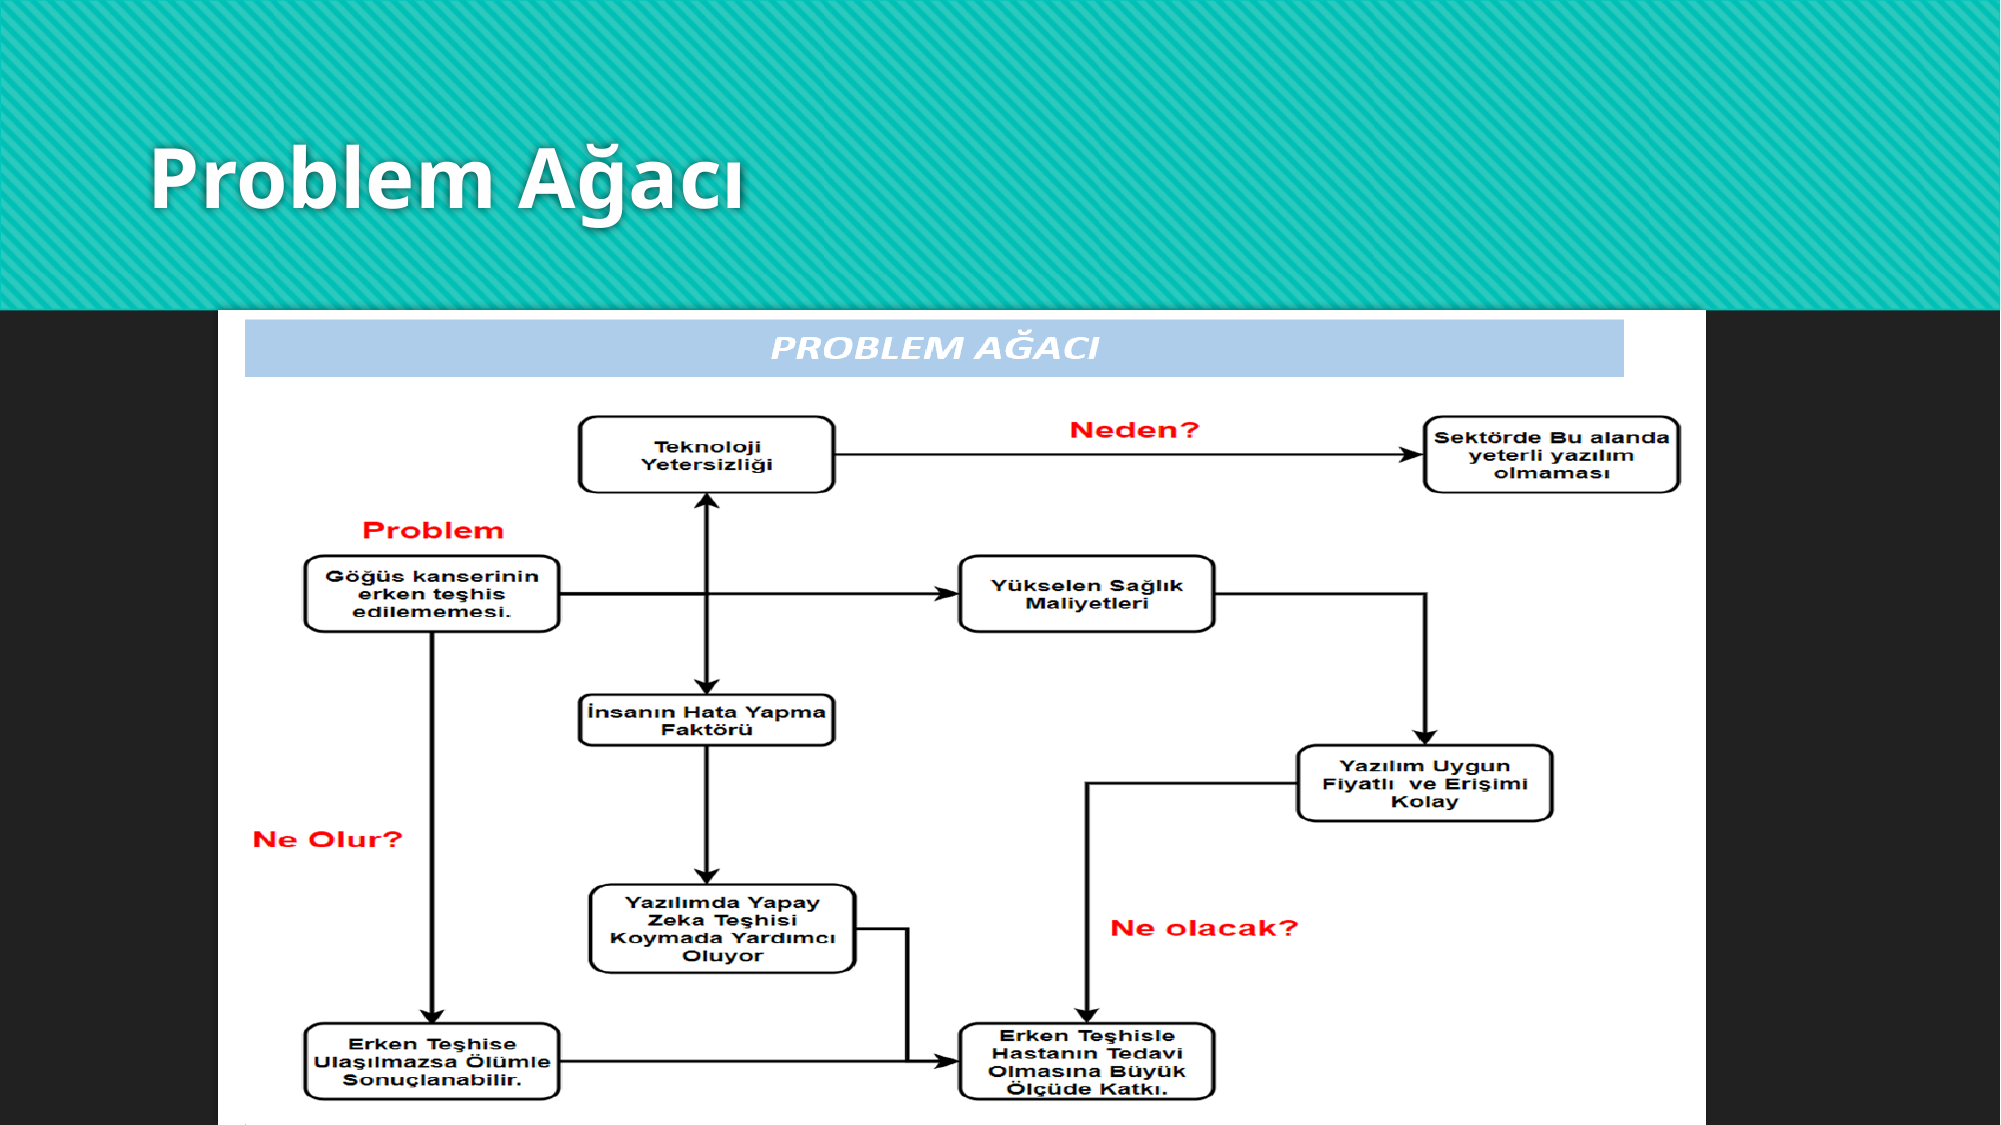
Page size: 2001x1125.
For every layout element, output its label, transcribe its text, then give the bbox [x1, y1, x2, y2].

title Problem Ağacı [132, 73, 1868, 233]
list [218, 309, 1706, 1125]
